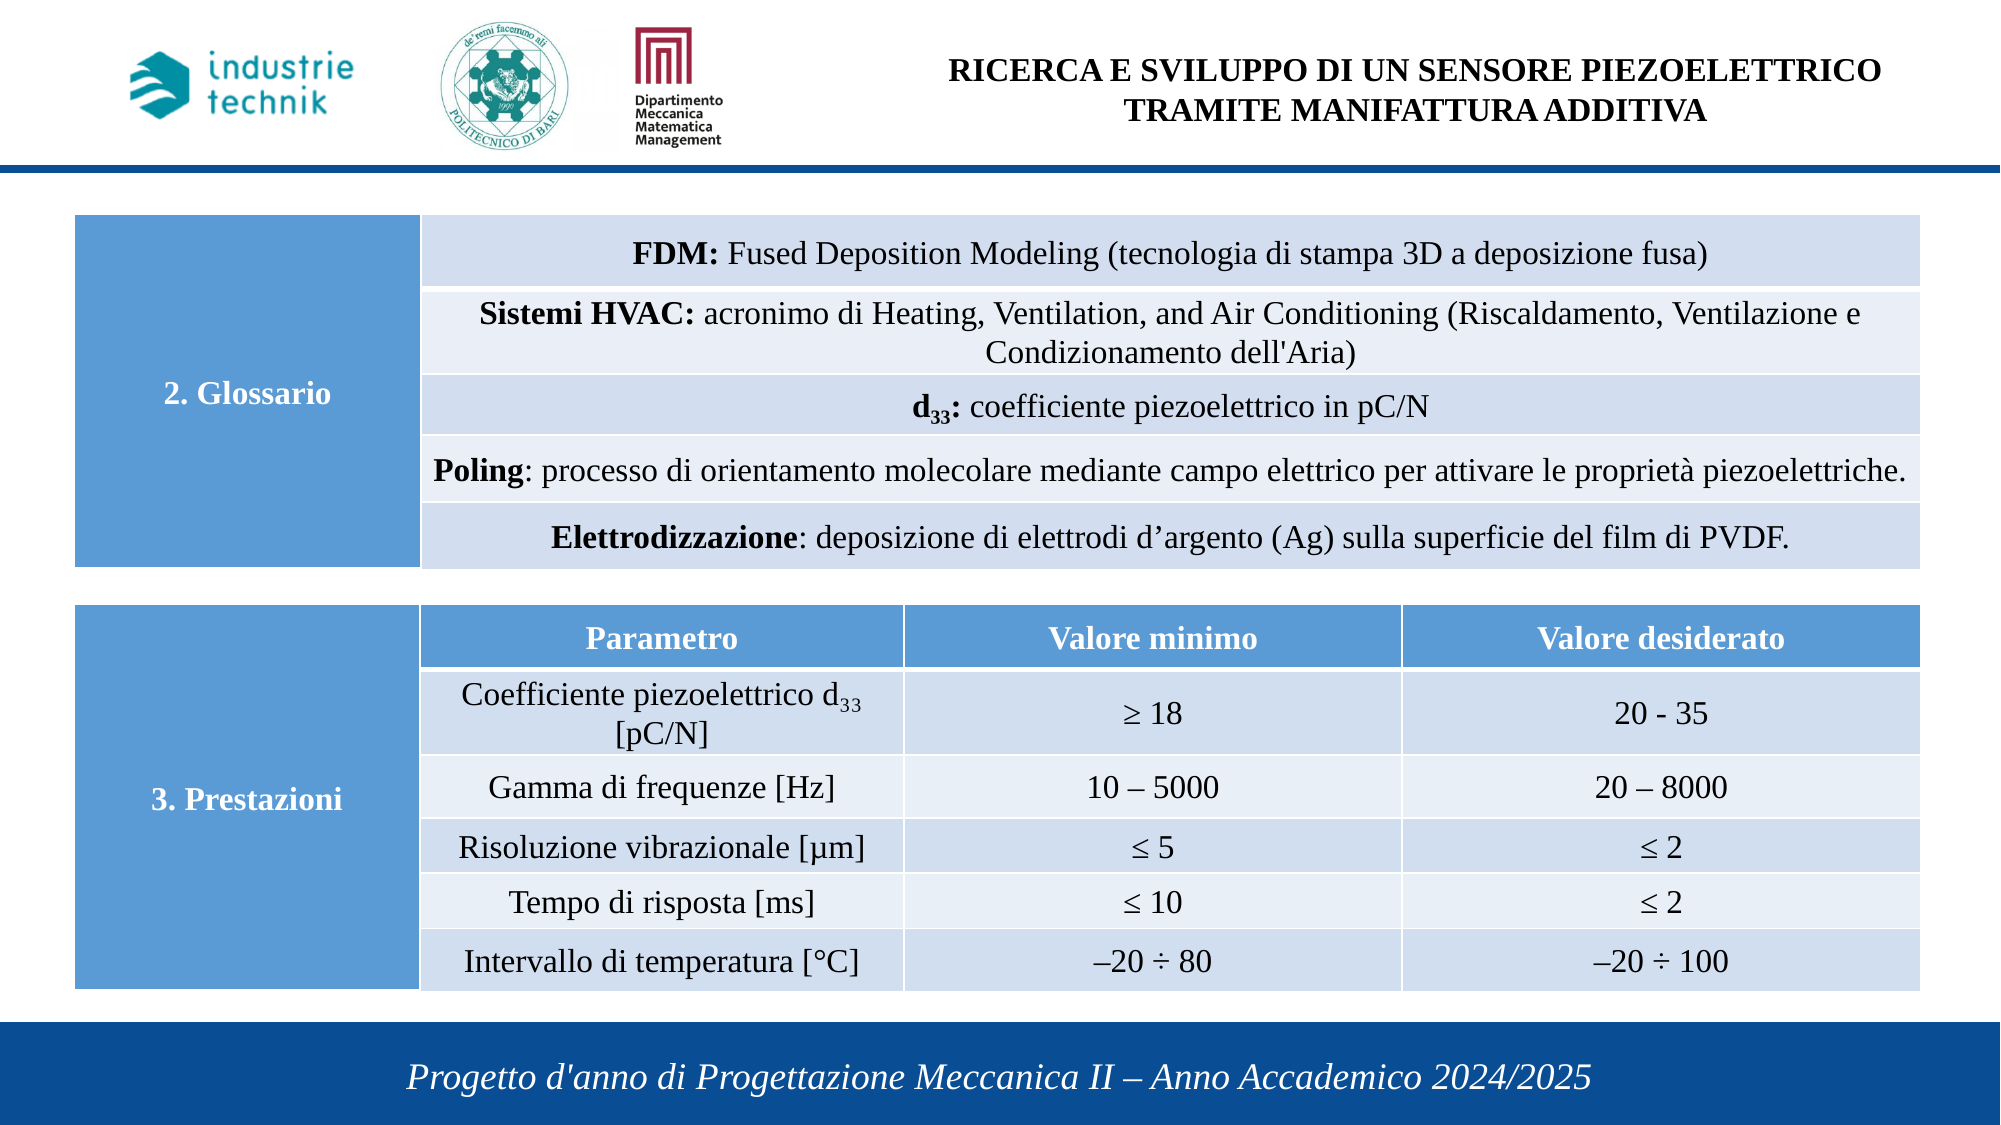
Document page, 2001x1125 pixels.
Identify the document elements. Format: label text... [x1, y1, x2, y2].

text_box Ricerca e sviluppo di un sensore piezoelettrico TRAMITE MANIFATTURA additiva [880, 40, 1952, 136]
table_cell Poling: processo di orientamento molecolare mediante campo elettrico per attivare le proprietà piezoelettriche. [422, 436, 1920, 501]
table_cell ≤ 2 [1403, 874, 1920, 928]
table_cell Gamma di frequenze [Hz] [421, 756, 903, 817]
table_cell –20 ÷ 80 [905, 929, 1401, 991]
table_cell 20 – 8000 [1403, 756, 1920, 817]
table_cell d₃₃: coefficiente piezoelettrico in pC/N [422, 375, 1920, 434]
table_cell ≤ 2 [1403, 819, 1920, 872]
table_cell –20 ÷ 100 [1403, 929, 1920, 991]
picture [437, 20, 734, 152]
table_header 3. Prestazioni [75, 605, 419, 989]
table_cell Risoluzione vibrazionale [µm] [421, 819, 903, 872]
table_header FDM: Fused Deposition Modeling (tecnologia di stampa 3D a deposizione fusa) [422, 215, 1920, 286]
table_header Valore desiderato [1403, 605, 1920, 667]
table_cell Elettrodizzazione: deposizione di elettrodi d’argento (Ag) sulla superficie del film di PVDF. [422, 503, 1920, 569]
table_header Valore minimo [905, 605, 1401, 667]
picture [74, 15, 401, 152]
table_cell ≤ 5 [905, 819, 1401, 872]
table_cell ≥ 18 [905, 672, 1401, 754]
table_header Parametro [421, 605, 903, 667]
text_box Progetto d'anno di Progettazione Meccanica II – Anno Accademico 2024/2025 [0, 1022, 2000, 1125]
table_cell 10 – 5000 [905, 756, 1401, 817]
table_cell Coefficiente piezoelettrico d₃₃ [pC/N] [421, 672, 903, 754]
table_cell ≤ 10 [905, 874, 1401, 928]
table_cell Sistemi HVAC: acronimo di Heating, Ventilation, and Air Conditioning (Riscaldamento, Ventilazione e Condizionamento dell'Aria) [422, 292, 1920, 373]
table_header 2. Glossario [75, 215, 420, 567]
table_cell 20 - 35 [1403, 672, 1920, 754]
table_cell Intervallo di temperatura [°C] [421, 929, 903, 991]
table_cell Tempo di risposta [ms] [421, 874, 903, 928]
